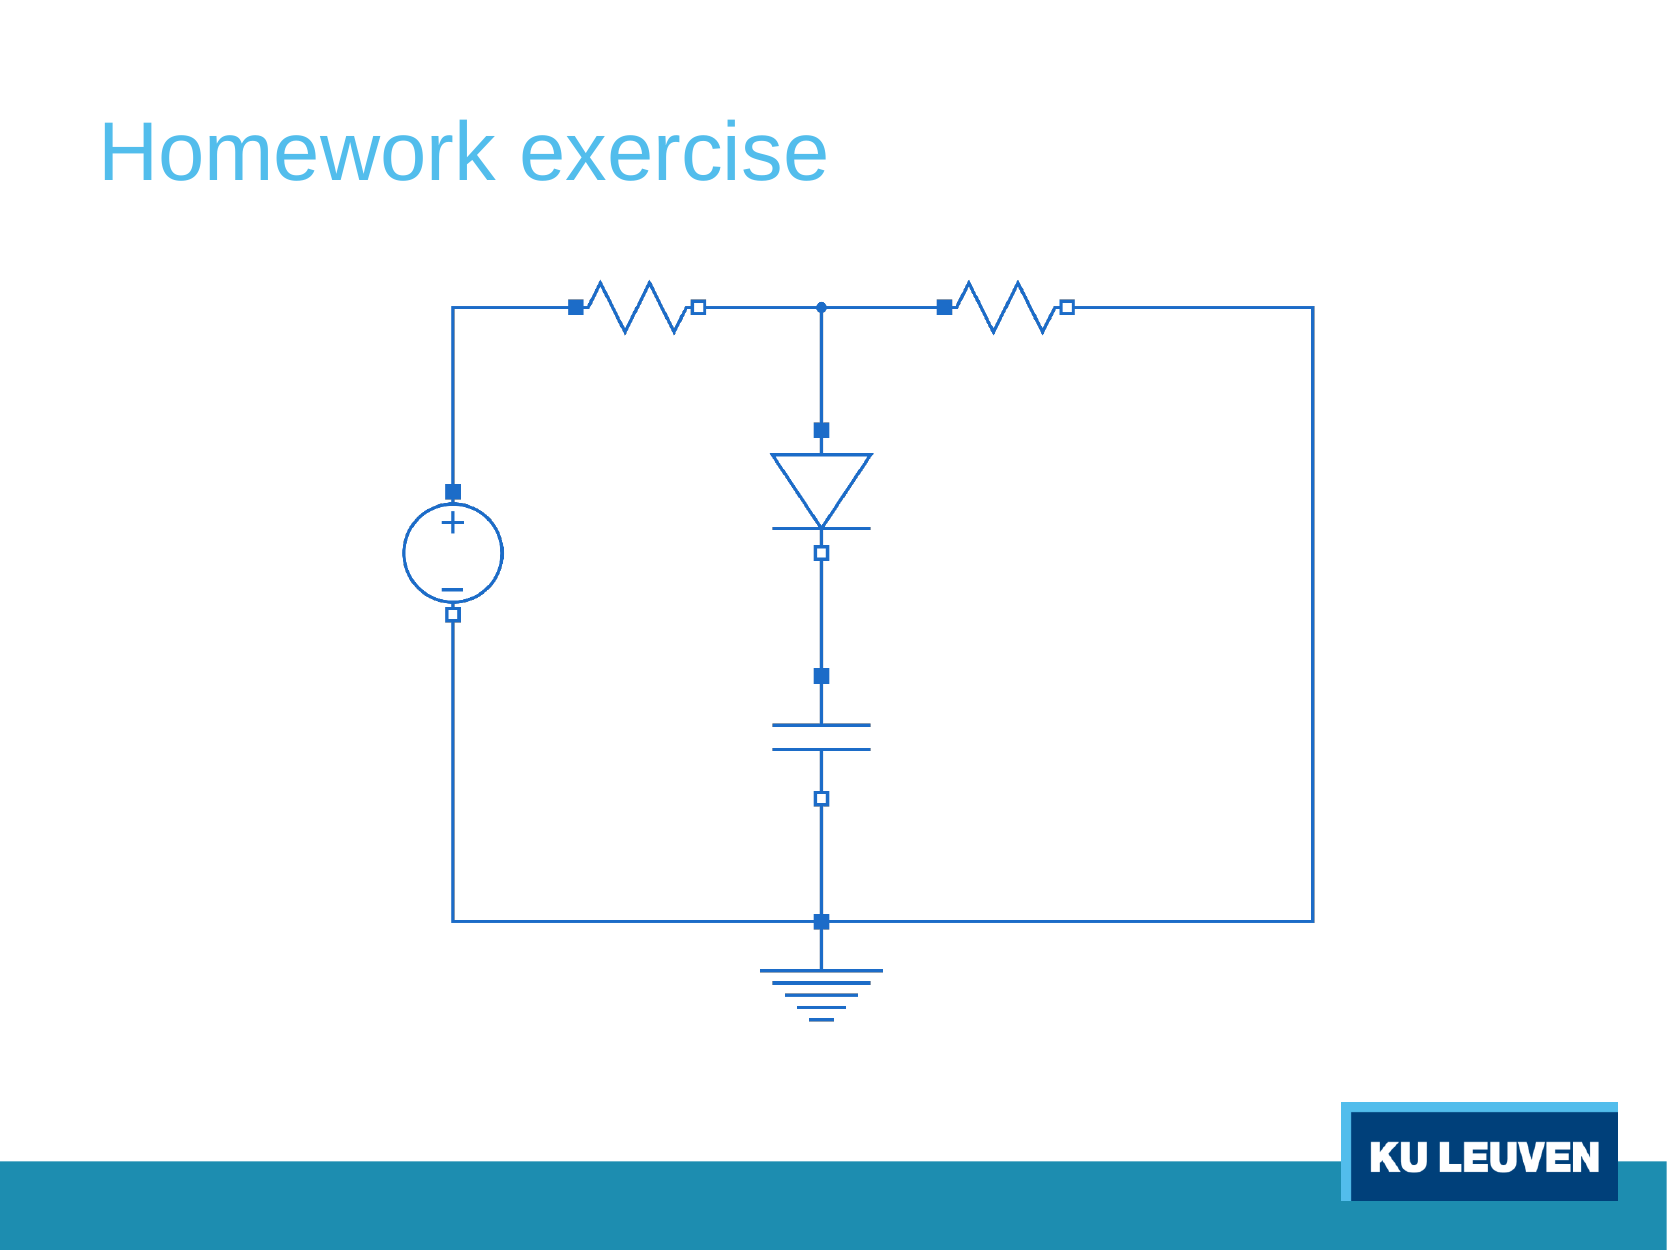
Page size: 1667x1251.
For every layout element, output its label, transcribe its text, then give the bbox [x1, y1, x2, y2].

picture [1341, 1102, 1618, 1201]
title Homework exercise [98, 32, 1618, 197]
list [369, 245, 1347, 1054]
